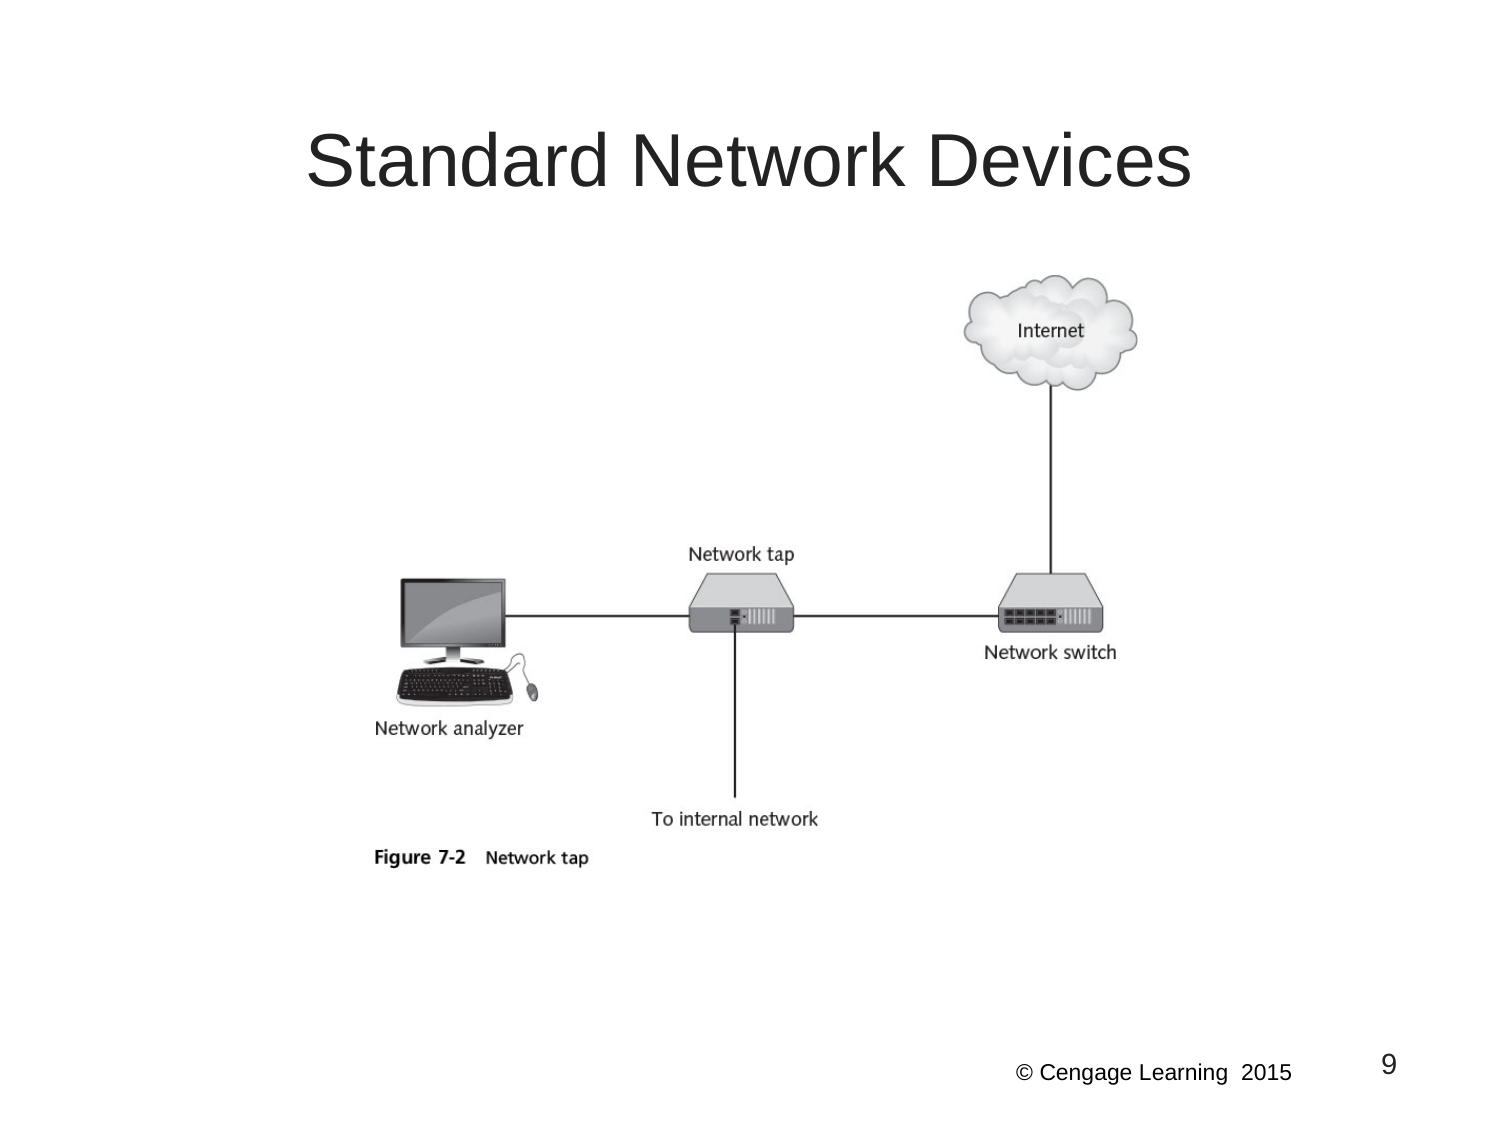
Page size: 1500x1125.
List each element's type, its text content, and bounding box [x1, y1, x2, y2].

slide_number 9 [1312, 1037, 1413, 1101]
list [374, 274, 1138, 869]
title Standard Network Devices [87, 62, 1413, 250]
